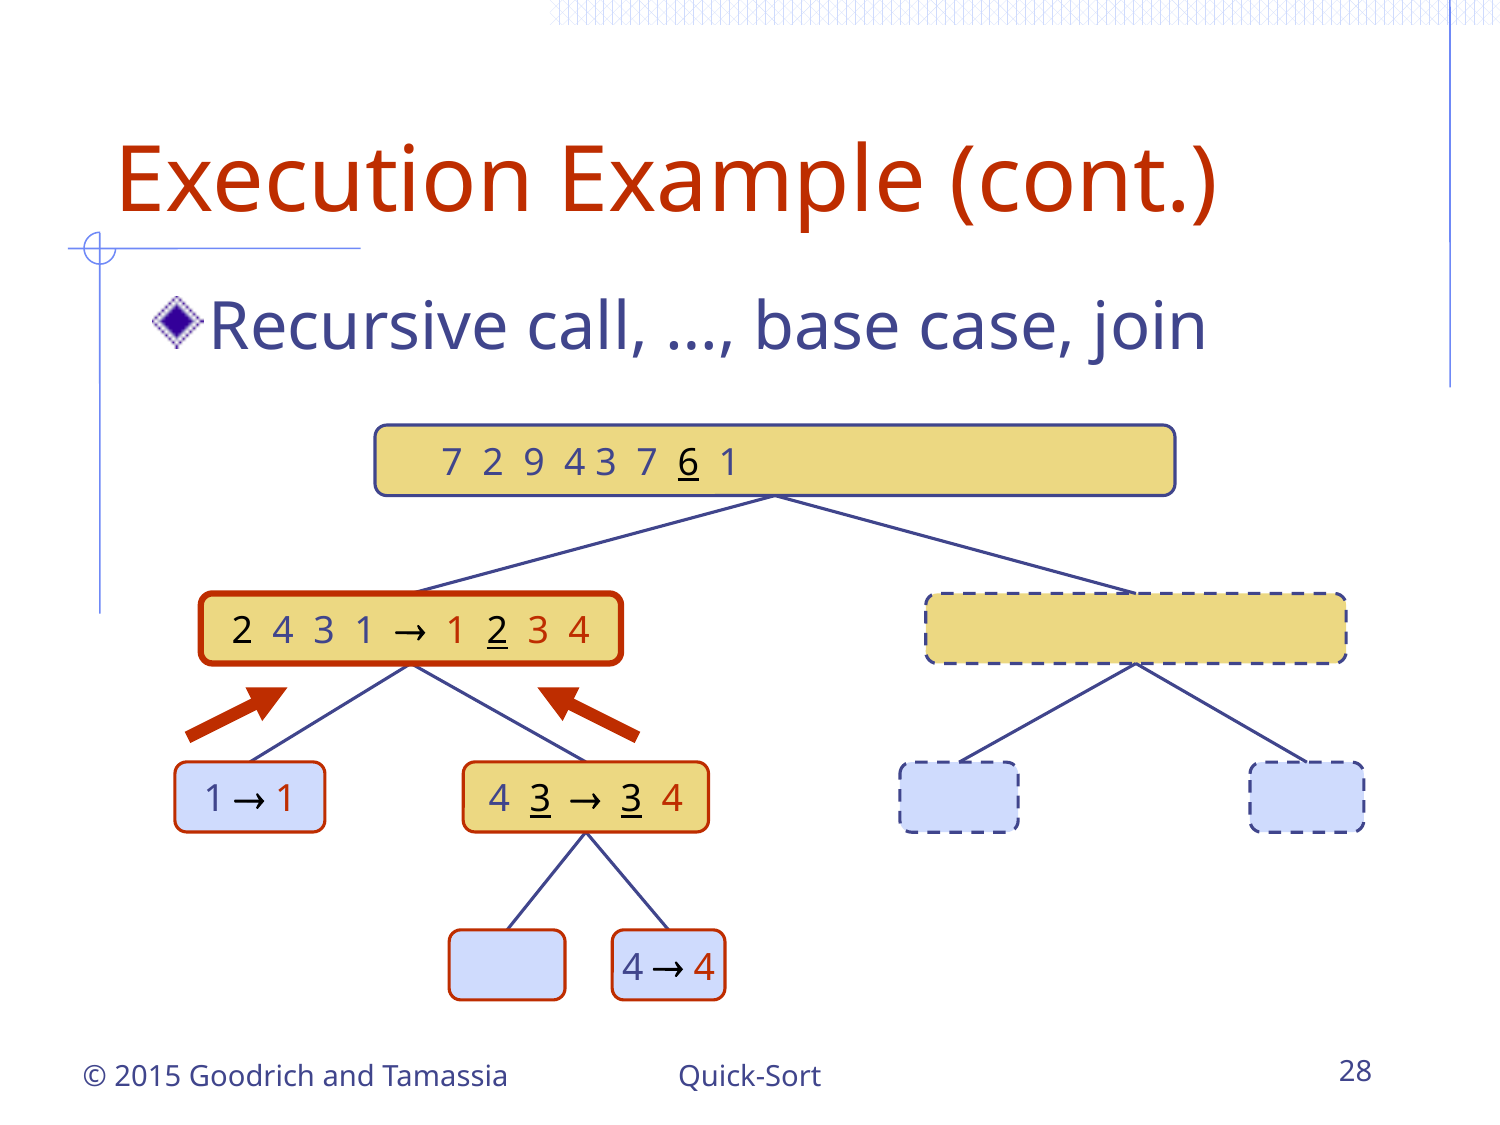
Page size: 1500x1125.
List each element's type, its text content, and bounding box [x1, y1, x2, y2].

picture [152, 296, 204, 349]
list Recursive call, …, base case, join [137, 275, 1413, 388]
text_box 8  8 [1249, 762, 1364, 833]
text_box 4  4 [612, 929, 725, 1000]
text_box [774, 496, 1137, 593]
slide_number 28 [1074, 1024, 1388, 1101]
text_box 4 3  3 4 [463, 761, 709, 832]
footer Quick-Sort [512, 1024, 988, 1101]
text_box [1135, 664, 1308, 761]
text_box 1  1 [174, 761, 325, 832]
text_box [958, 664, 1134, 761]
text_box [585, 833, 669, 929]
text_box 3  3 [899, 762, 1019, 833]
text_box 3 8 6 1  1 3 8 6 [925, 593, 1347, 664]
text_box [249, 666, 409, 761]
text_box 7 2 9 4 3 7 6 1  1 2 3 4 6 7 8 9 [375, 425, 1176, 496]
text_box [410, 666, 587, 761]
text_box 9  9 [449, 929, 566, 1000]
text_box 2 4 3 1  1 2 3 4 [200, 593, 622, 664]
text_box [506, 833, 584, 929]
title Execution Example (cont.) [99, 50, 1375, 238]
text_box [410, 496, 773, 591]
